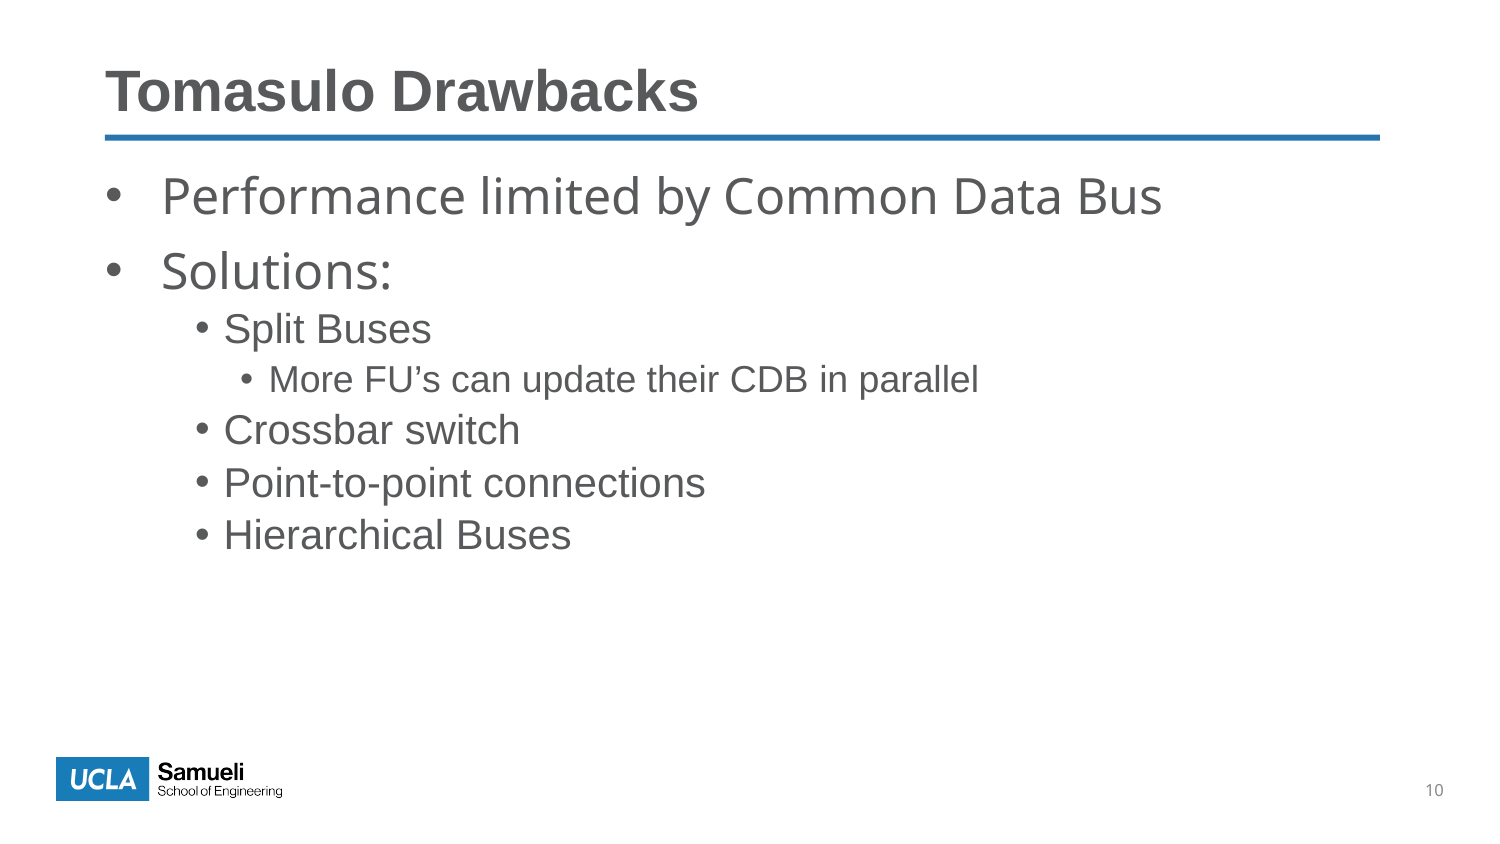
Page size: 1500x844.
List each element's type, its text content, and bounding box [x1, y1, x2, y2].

picture [56, 757, 282, 801]
text_box Tomasulo Drawbacks [104, 61, 1380, 125]
slide_number 10 [1425, 780, 1500, 840]
text_box Performance limited by Common Data Bus Solutions: Split Buses More FU’s can update their CDB in parallel Crossbar switch Point-to-point connections Hierarchical Buses [104, 164, 1500, 560]
